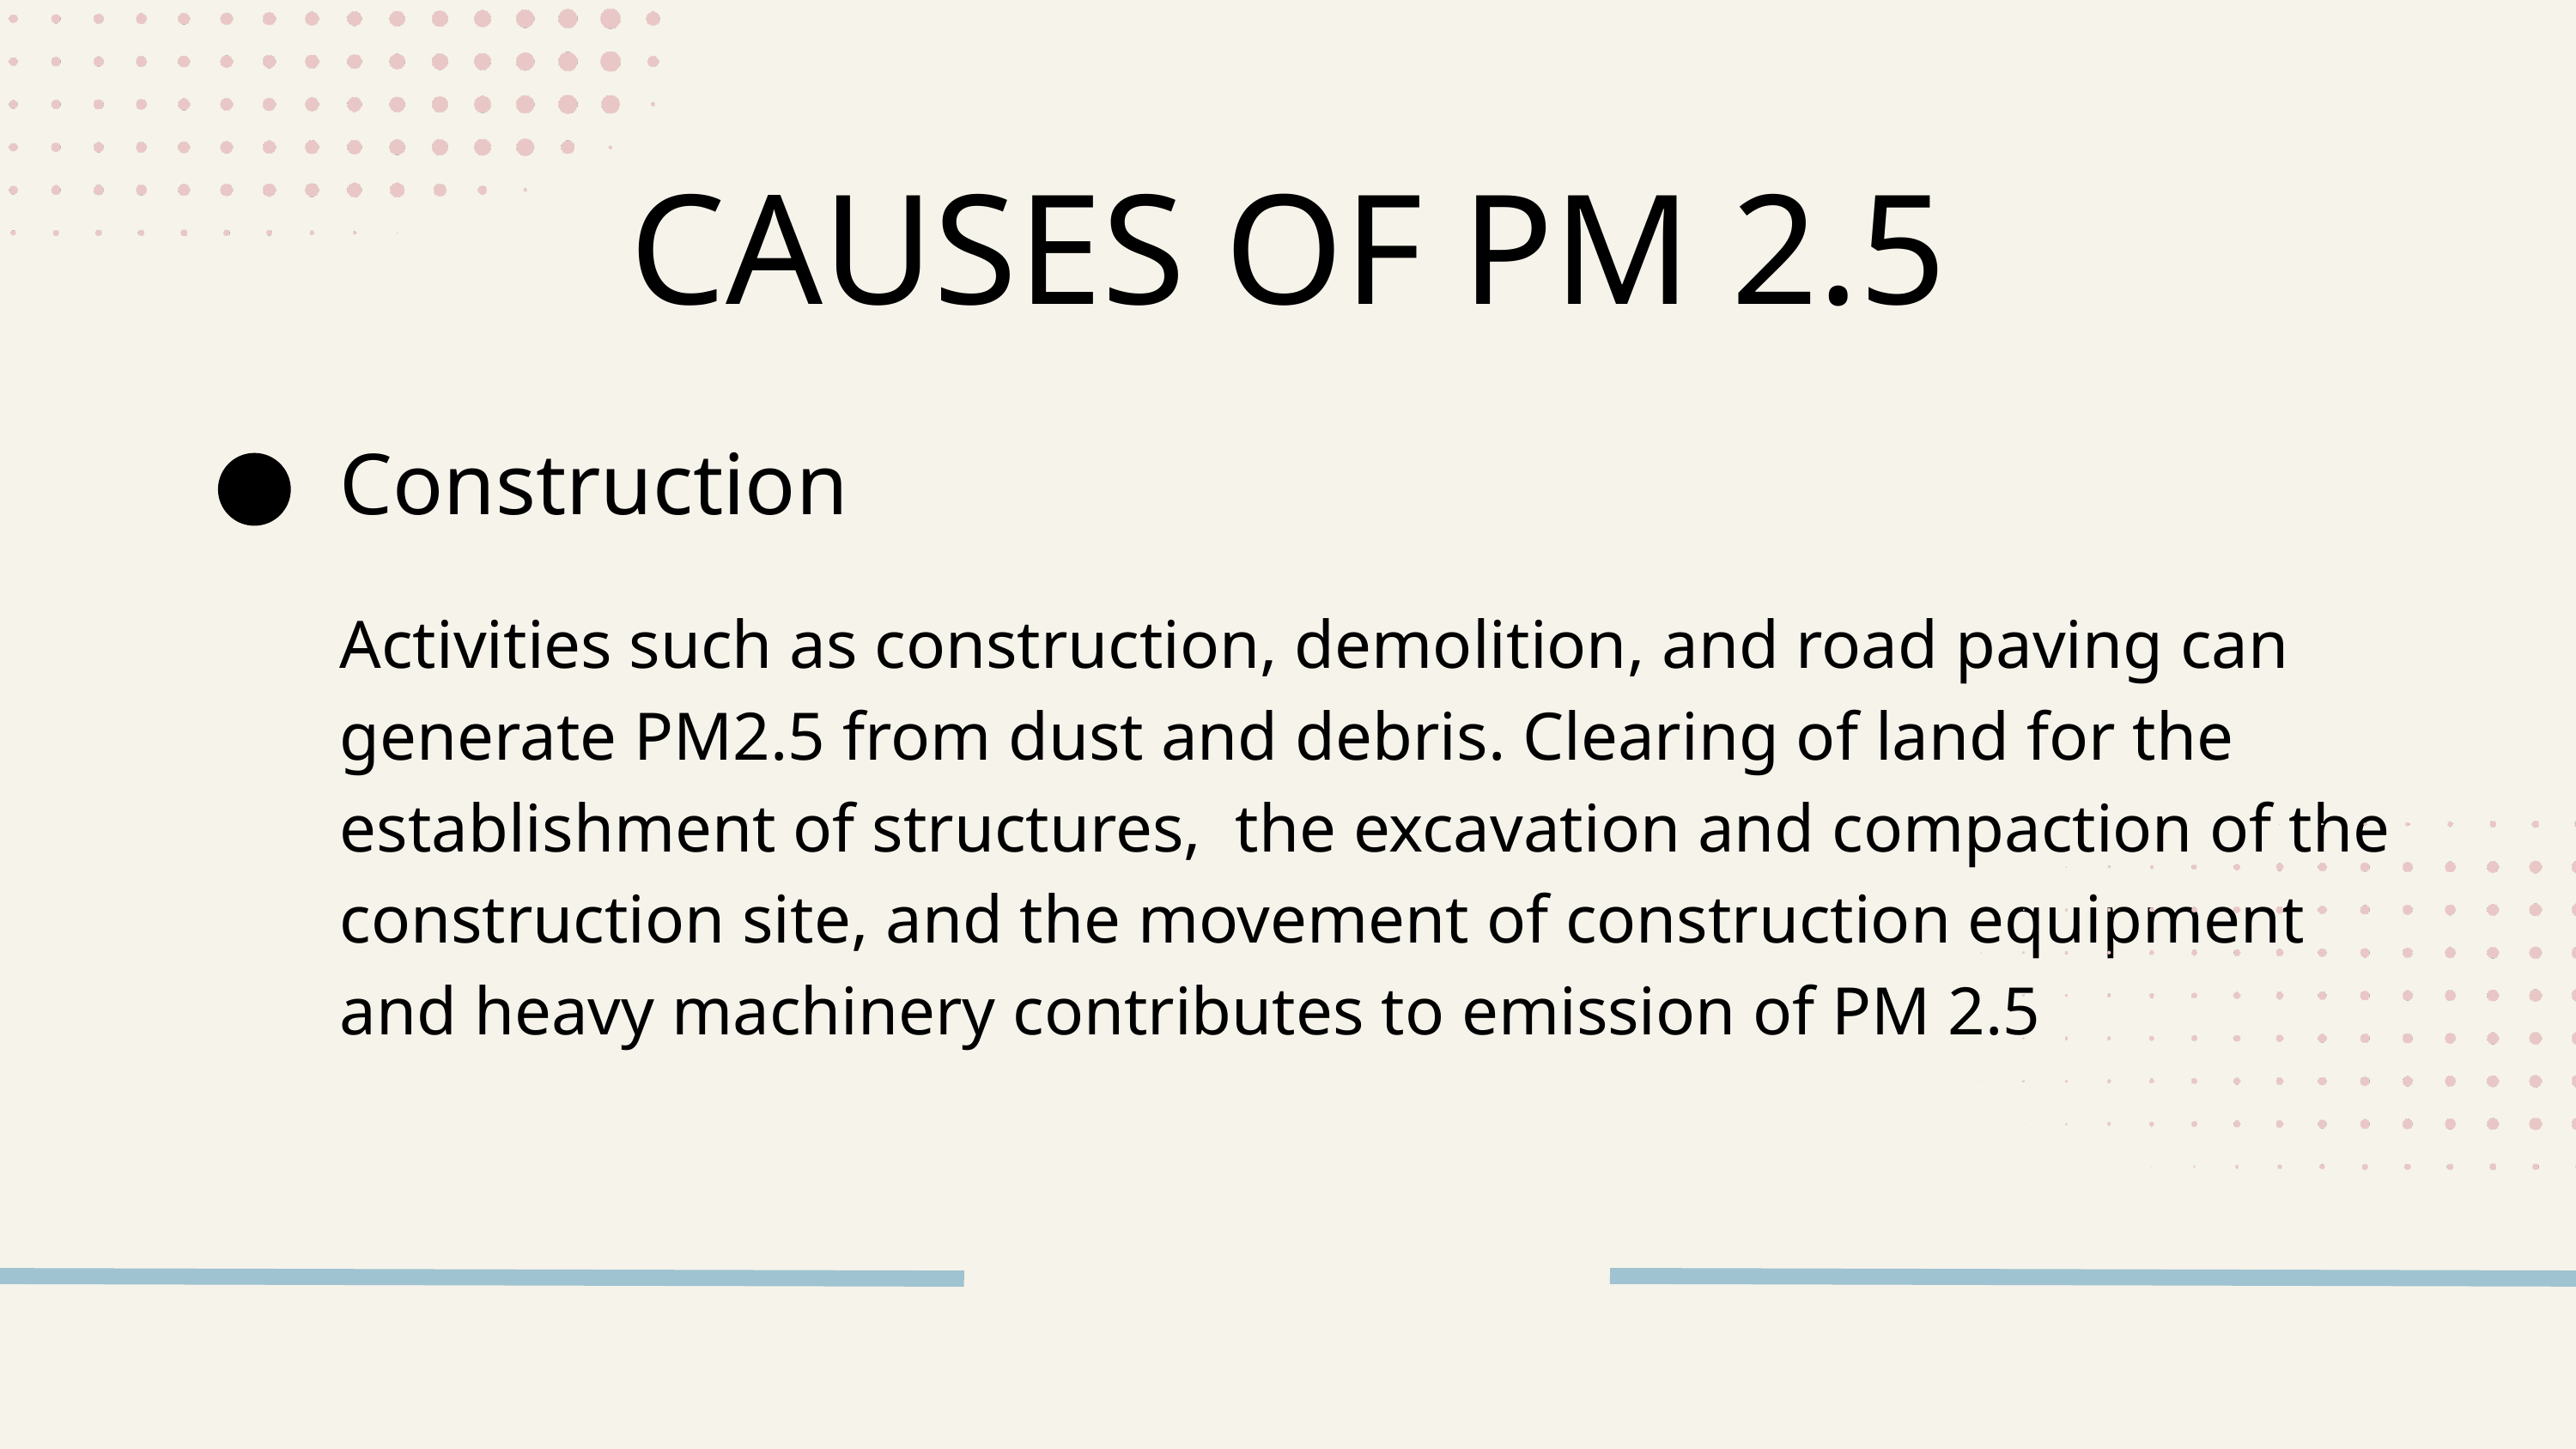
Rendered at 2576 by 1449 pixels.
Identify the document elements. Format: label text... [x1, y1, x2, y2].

text_box [1938, 820, 2576, 1170]
text_box Construction [339, 414, 1400, 532]
text_box Activities such as construction, demolition, and road paving can generate PM2.5 from dust and debris. Clearing of land for the establishment of structures, the excavation and compaction of the construction site, and the movement of construction equipment and heavy machinery contributes to emission of PM 2.5 [339, 589, 2432, 1048]
text_box CAUSES OF PM 2.5 [144, 122, 2432, 336]
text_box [217, 452, 291, 526]
text_box [0, 0, 660, 236]
